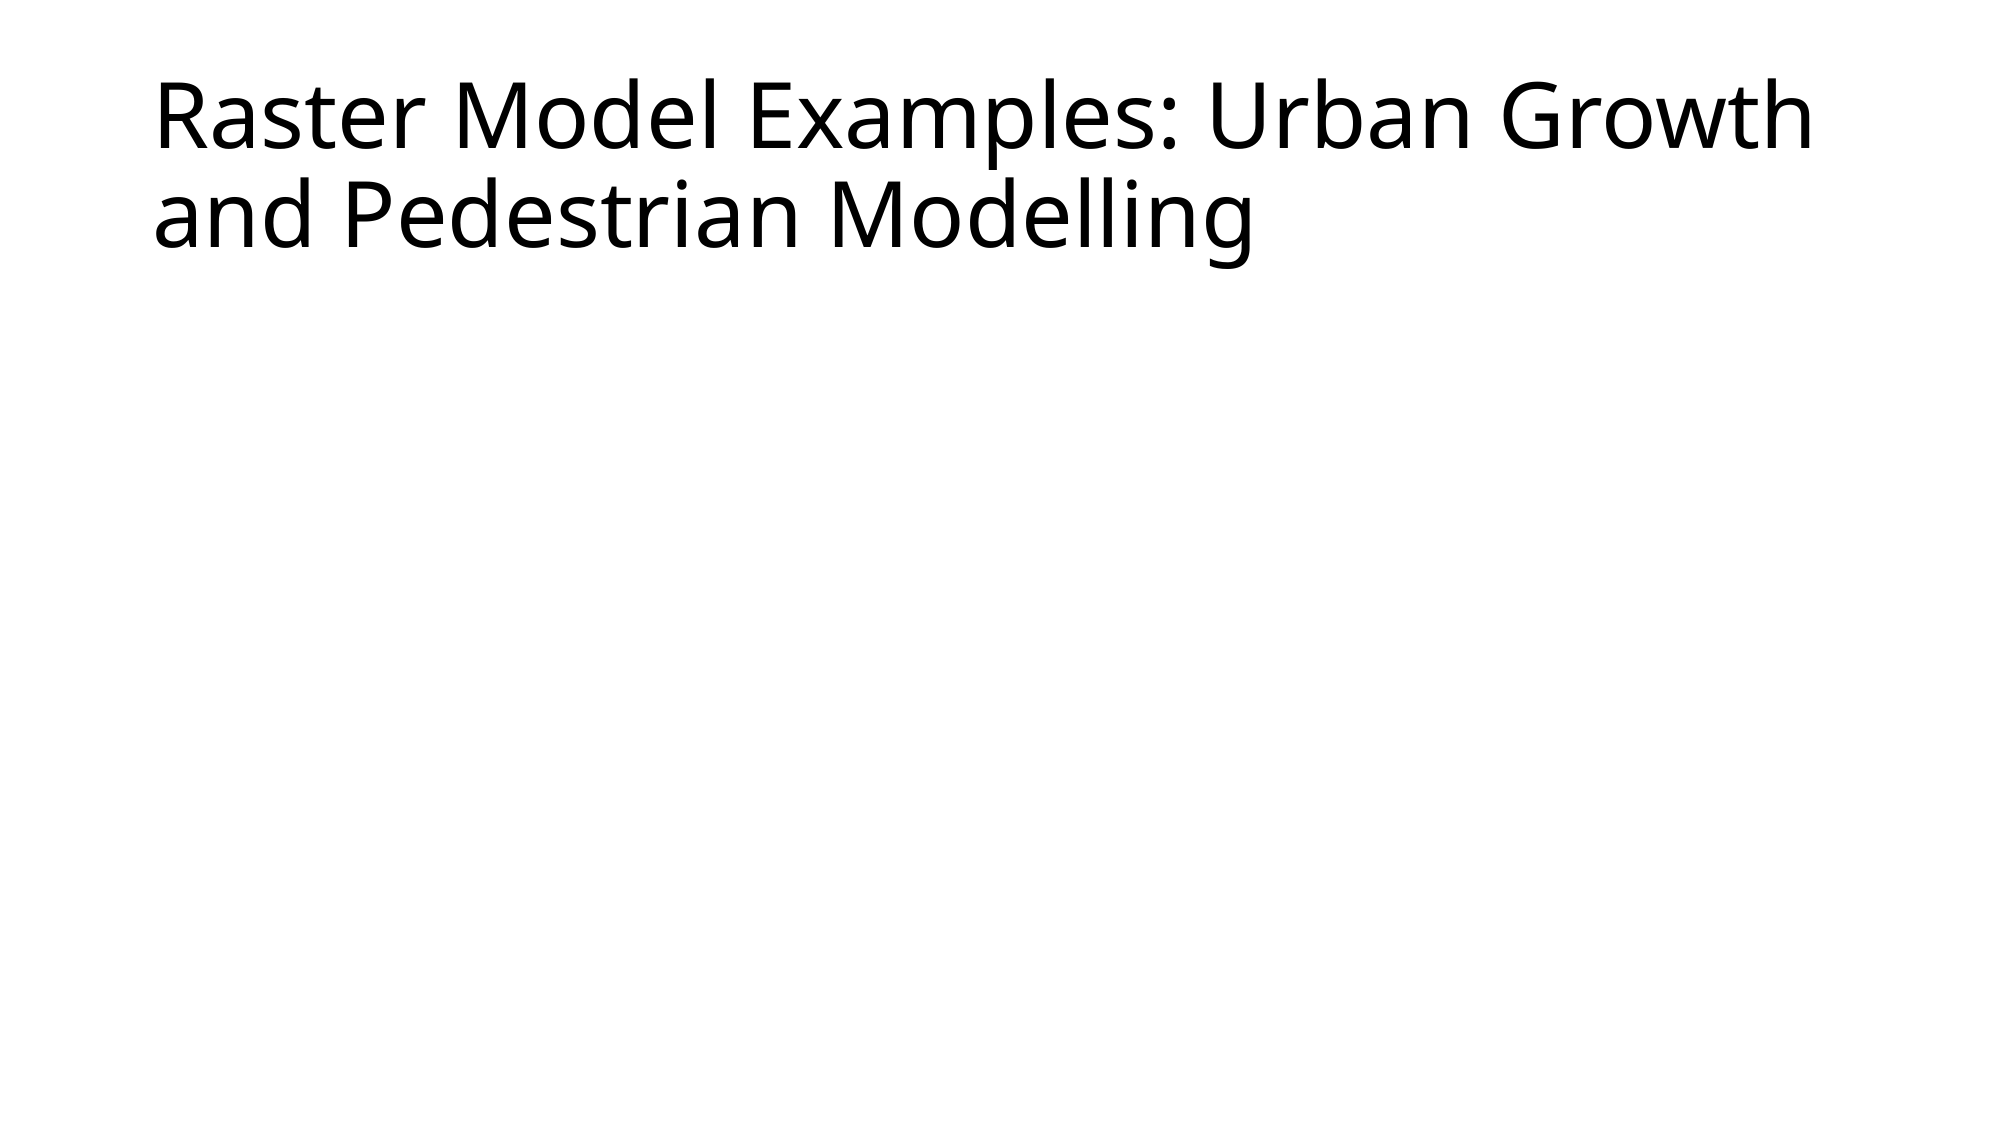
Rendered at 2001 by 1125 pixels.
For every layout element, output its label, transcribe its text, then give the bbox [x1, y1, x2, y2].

title Raster Model Examples: Urban Growth and Pedestrian Modelling [137, 59, 1863, 278]
